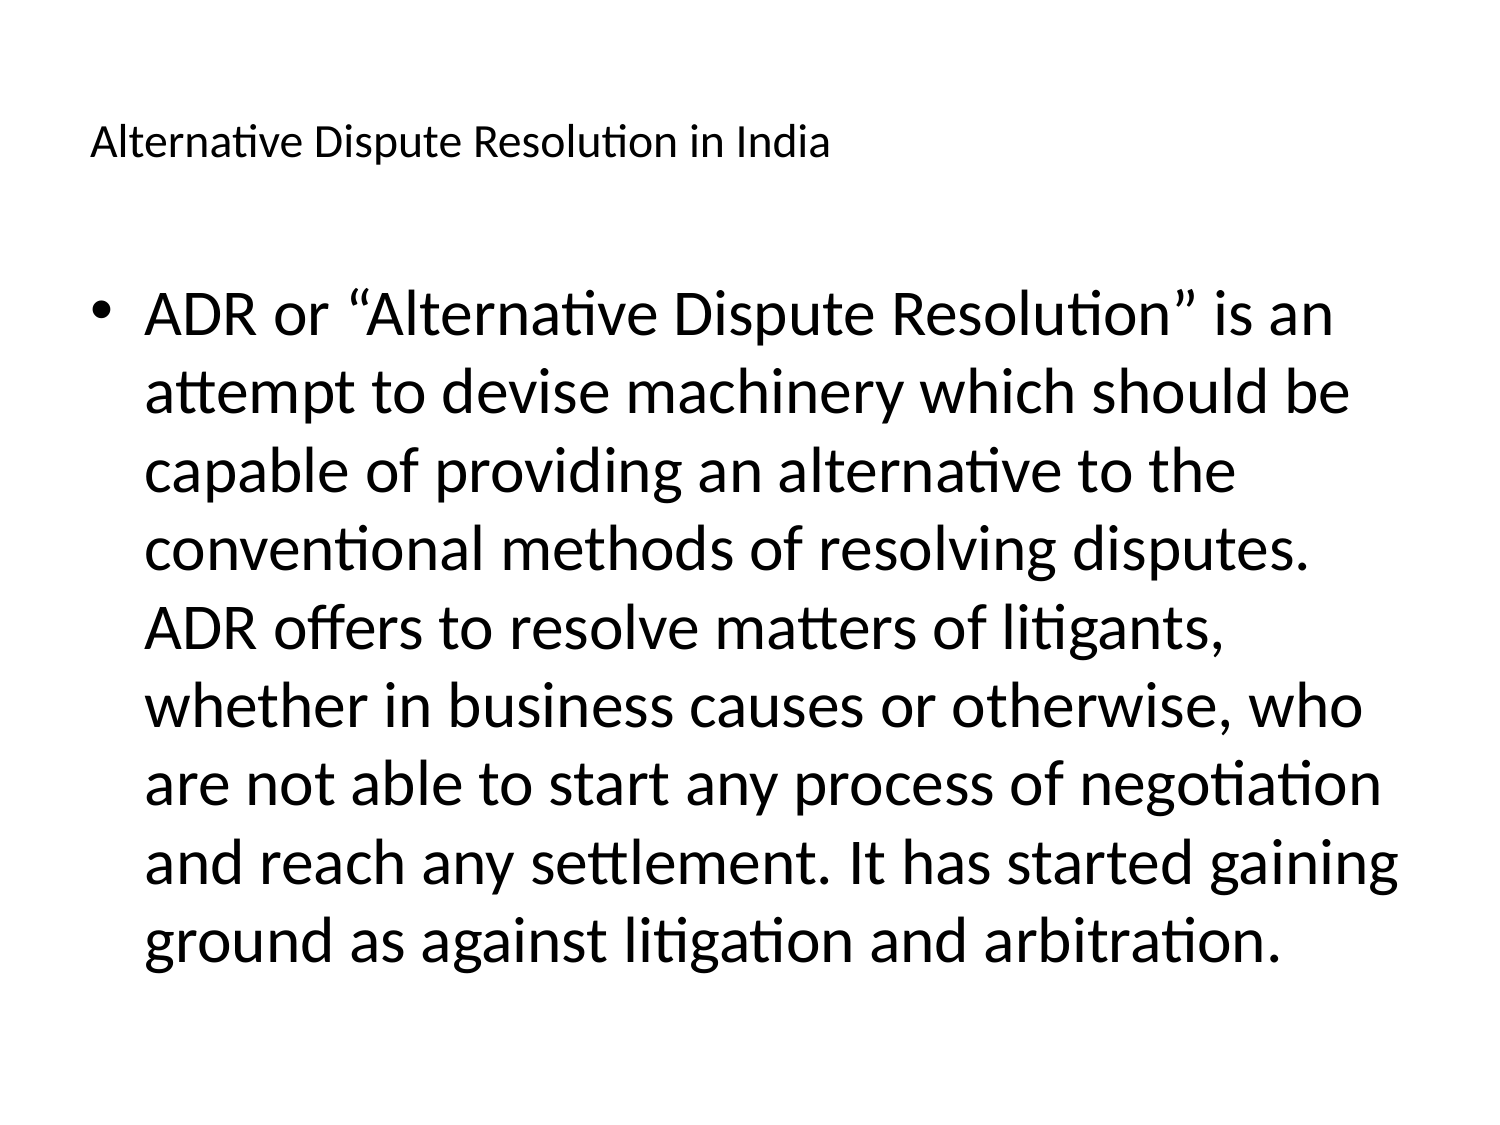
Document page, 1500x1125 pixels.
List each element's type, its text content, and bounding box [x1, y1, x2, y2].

list ADR or “Alternative Dispute Resolution” is an attempt to devise machinery which should be capable of providing an alternative to the conventional methods of resolving disputes. ADR offers to resolve matters of litigants, whether in business causes or otherwise, who are not able to start any process of negotiation and reach any settlement. It has started gaining ground as against litigation and arbitration. [75, 262, 1425, 1005]
title Alternative Dispute Resolution in India [75, 45, 1425, 233]
